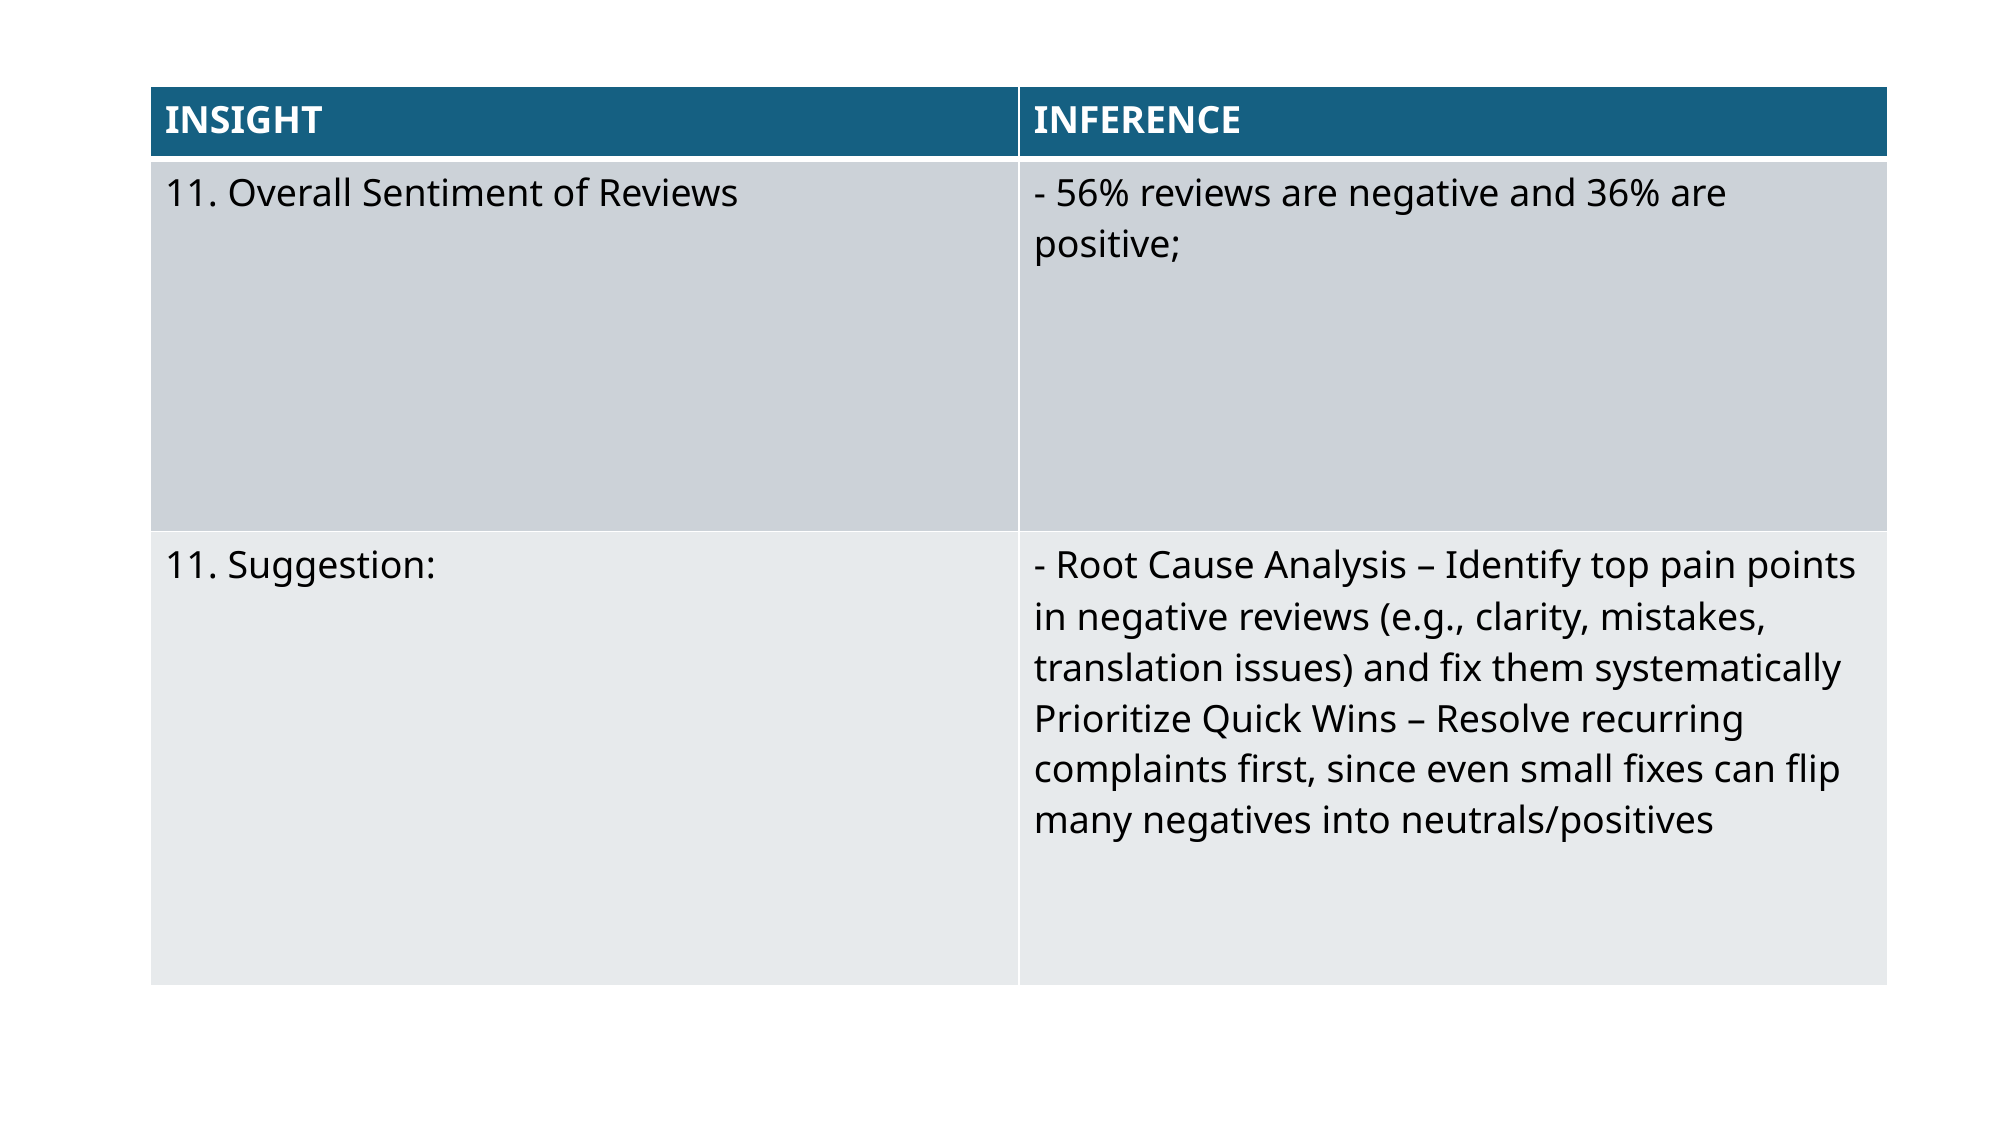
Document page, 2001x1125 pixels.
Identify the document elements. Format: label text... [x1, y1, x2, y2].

table_cell 11. Suggestion: [151, 532, 1018, 985]
table_cell - Root Cause Analysis – Identify top pain points in negative reviews (e.g., clarity, mistakes, translation issues) and fix them systematically Prioritize Quick Wins – Resolve recurring complaints first, since even small fixes can flip many negatives into neutrals/positives [1020, 532, 1887, 985]
table_cell 11. Overall Sentiment of Reviews [151, 162, 1018, 531]
table_header INSIGHT [151, 87, 1018, 156]
table_cell - 56% reviews are negative and 36% are positive; [1020, 162, 1887, 531]
table_header INFERENCE [1020, 87, 1887, 156]
